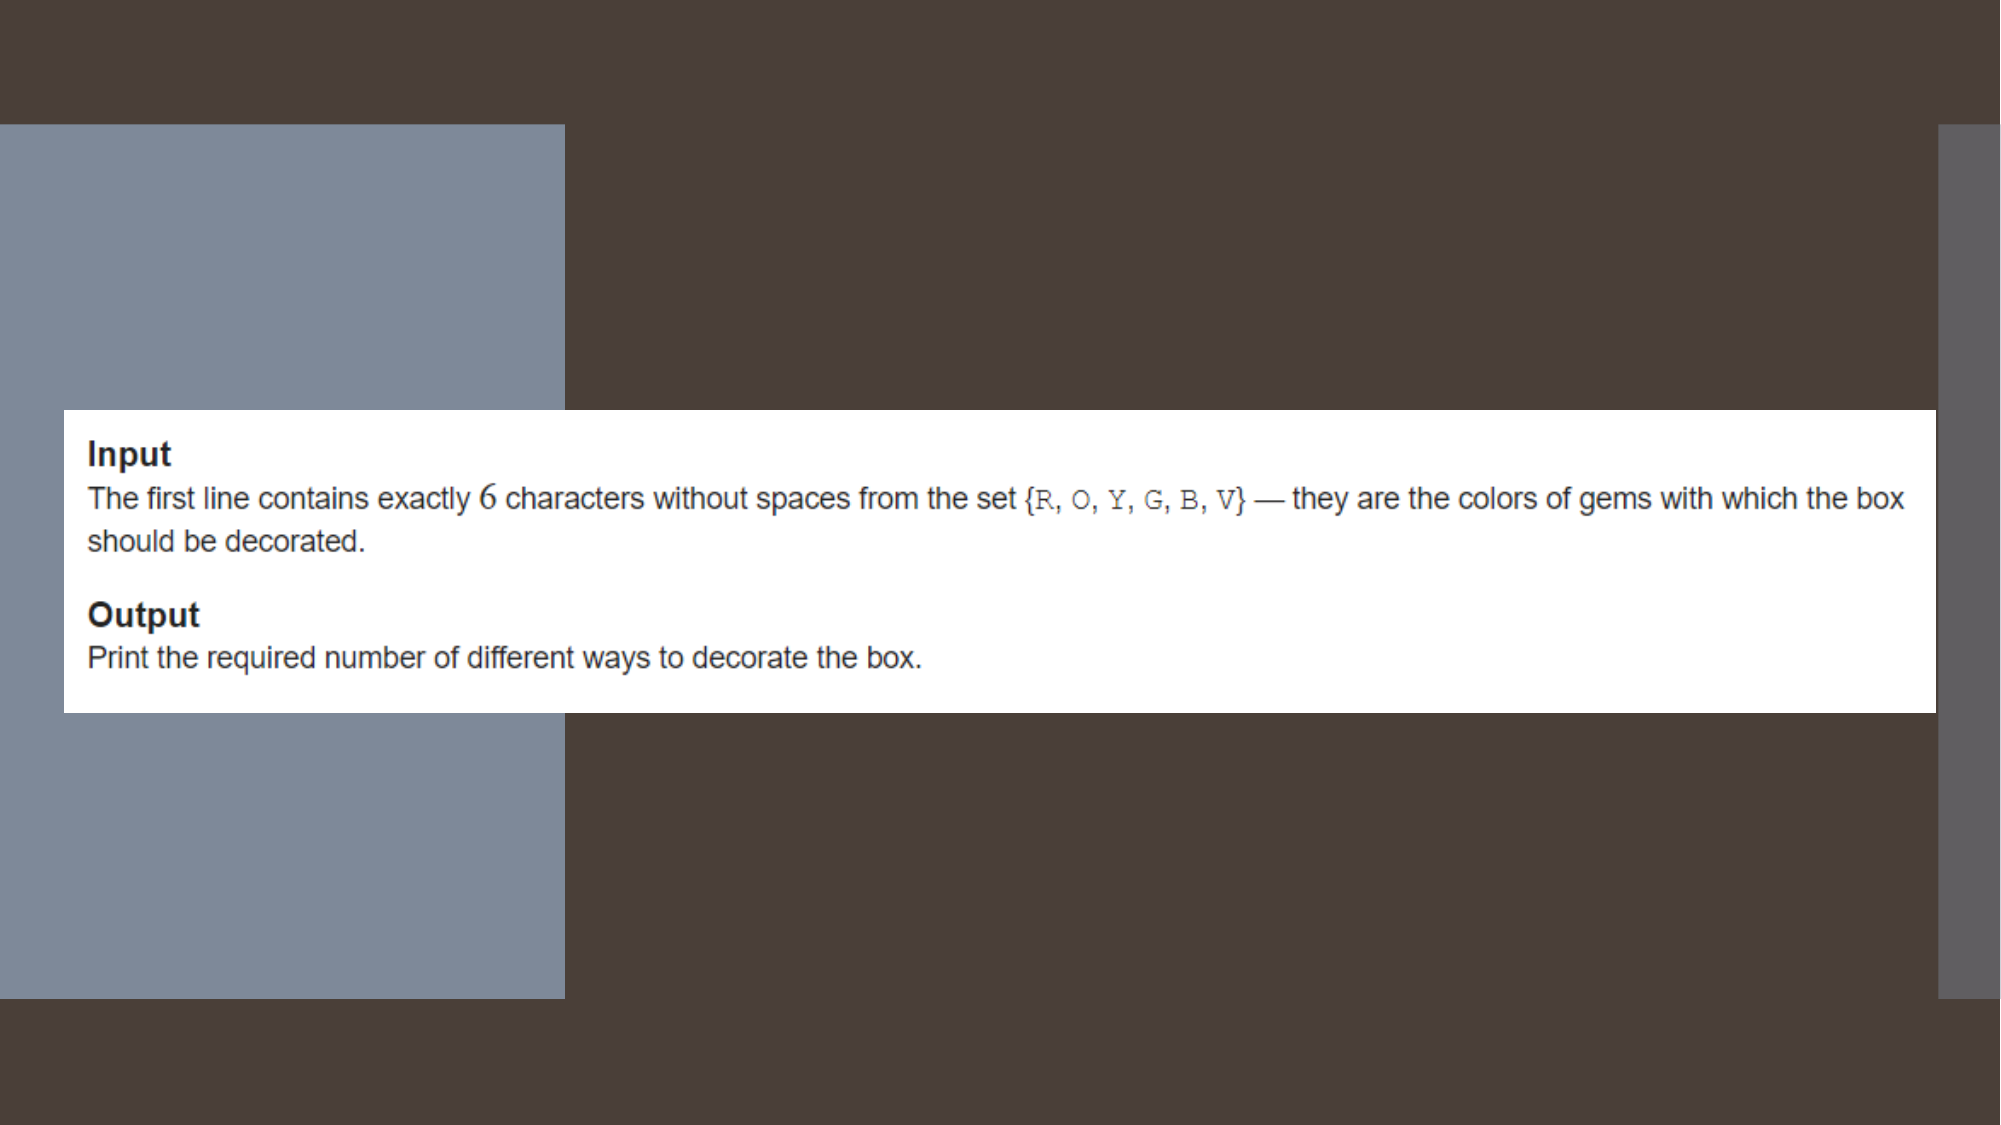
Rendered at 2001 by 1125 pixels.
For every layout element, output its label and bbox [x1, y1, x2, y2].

list [64, 410, 1936, 713]
